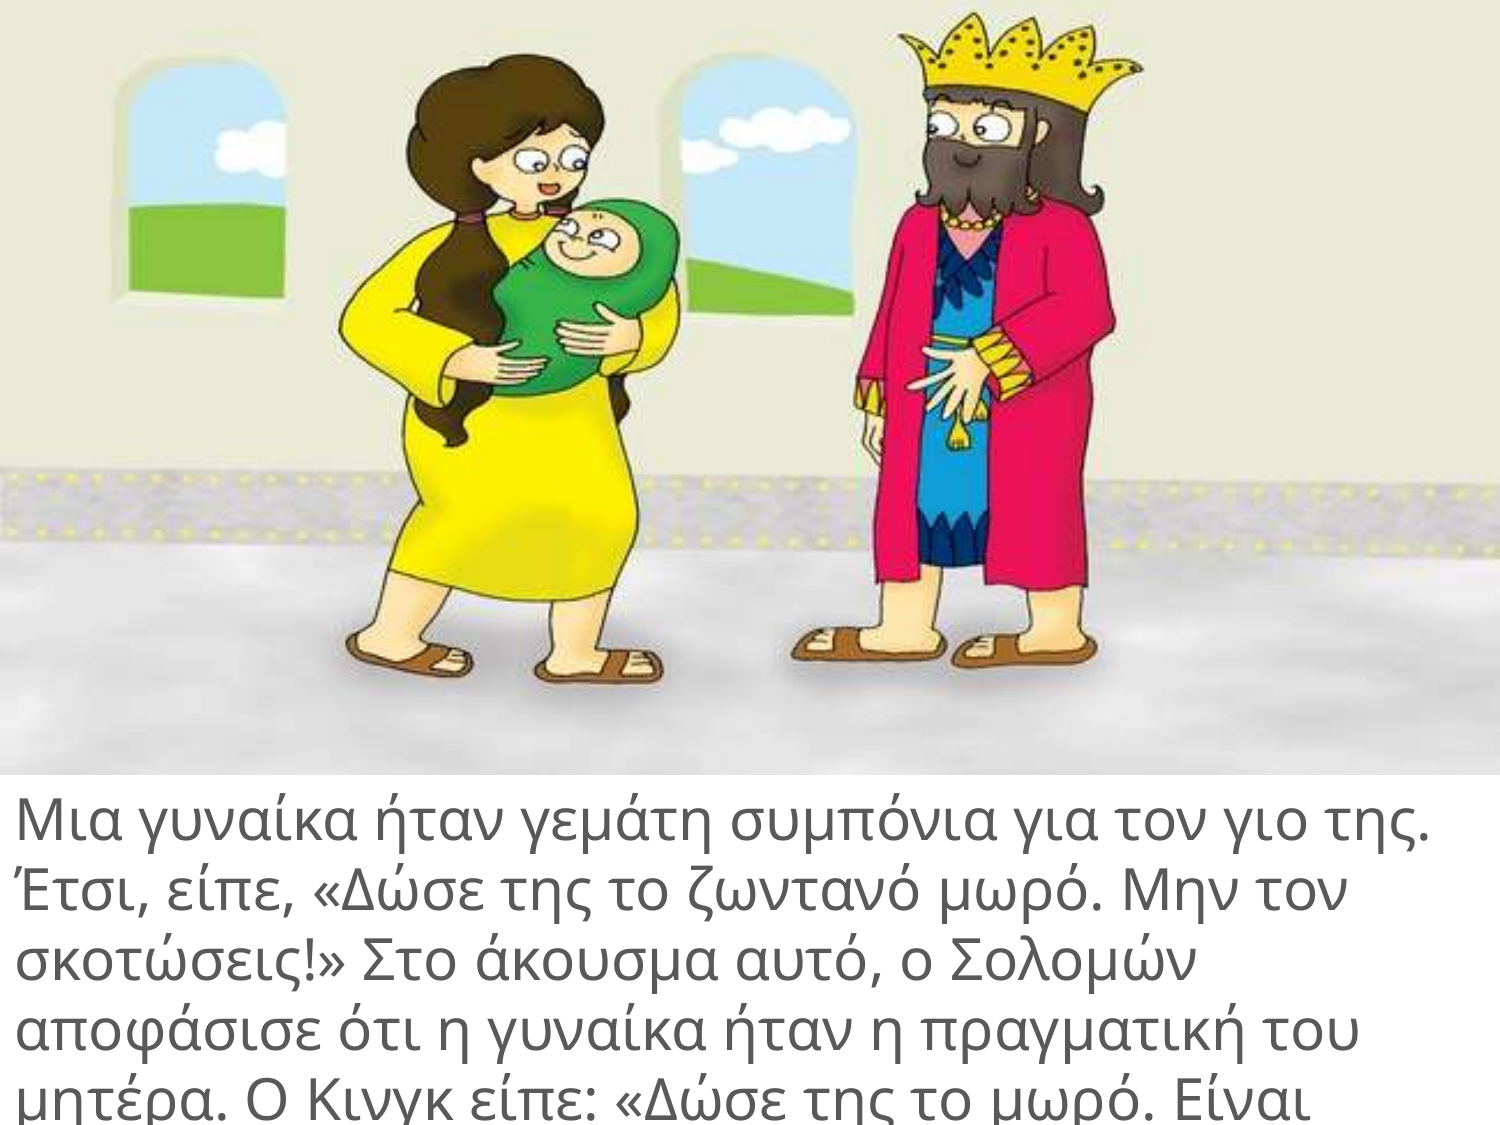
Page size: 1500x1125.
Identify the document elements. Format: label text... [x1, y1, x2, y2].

picture [0, 0, 1500, 776]
text_box Μια γυναίκα ήταν γεμάτη συμπόνια για τον γιο της. Έτσι, είπε, «Δώσε της το ζωντανό μωρό. Μην τον σκοτώσεις!» Στο άκουσμα αυτό, ο Σολομών αποφάσισε ότι η γυναίκα ήταν η πραγματική του μητέρα. Ο Κινγκ είπε: «Δώσε της το μωρό. Είναι πραγματική μητέρα!» [0, 784, 1486, 1125]
